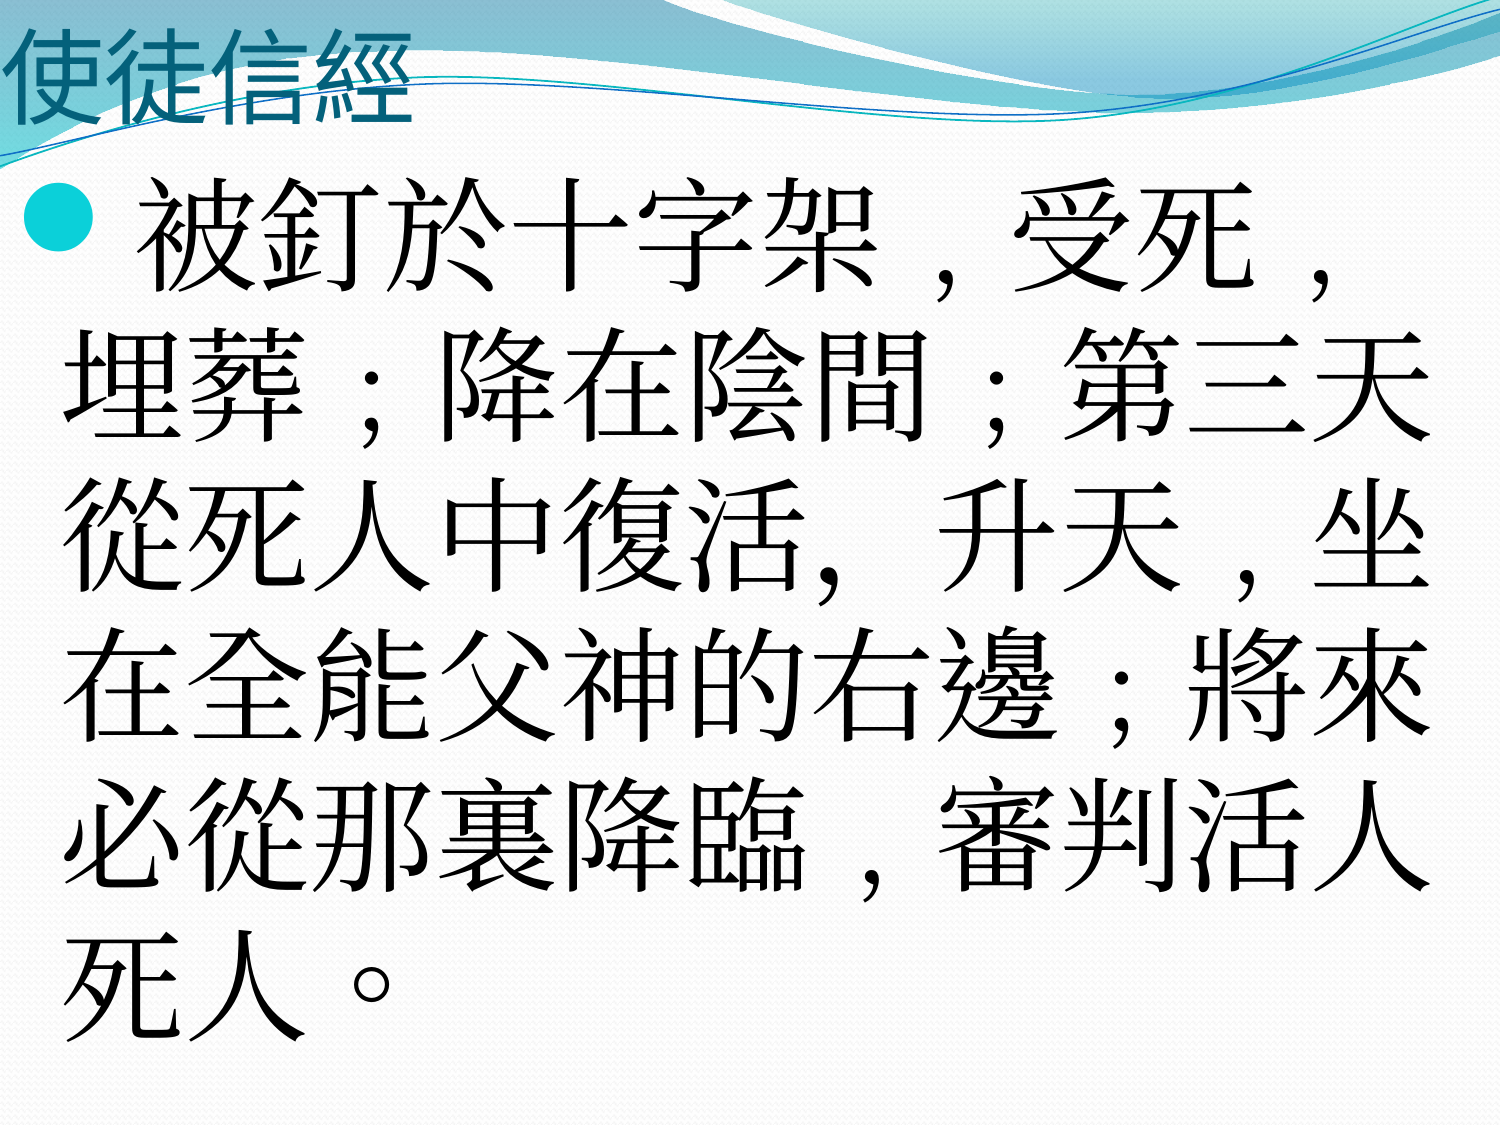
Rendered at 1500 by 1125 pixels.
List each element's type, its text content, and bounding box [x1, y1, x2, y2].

title 使徒信經 [0, 0, 1350, 138]
list 被釘於十字架﹐受死﹐埋葬﹔降在陰間﹔第三天從死人中復活，升天﹐坐在全能父神的右邊﹔將來必從那裏降臨﹐審判活人死人。 [0, 149, 1500, 1125]
